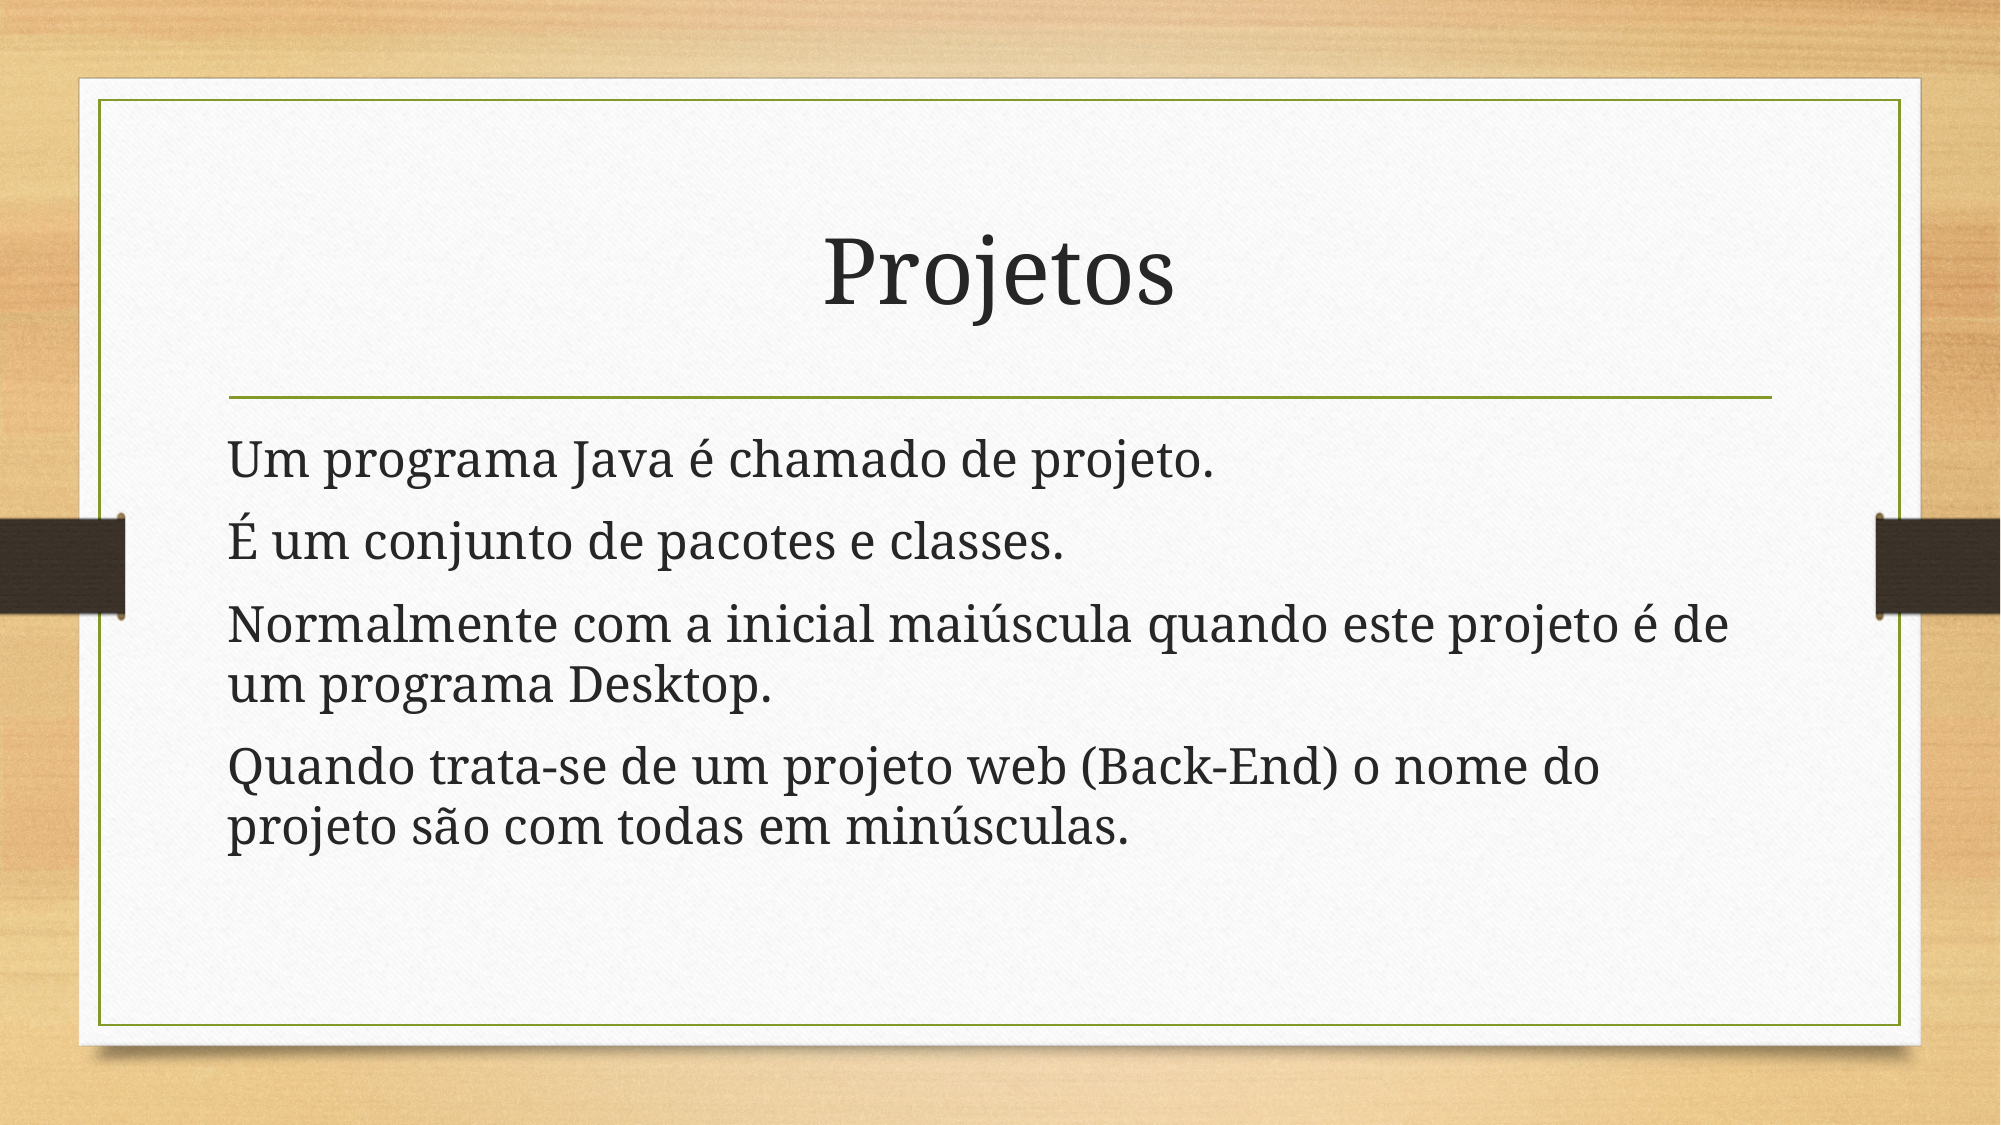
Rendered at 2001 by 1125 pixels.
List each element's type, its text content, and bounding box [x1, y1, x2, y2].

list Um programa Java é chamado de projeto. É um conjunto de pacotes e classes. Normalmente com a inicial maiúscula quando este projeto é de um programa Desktop. Quando trata-se de um projeto web (Back-End) o nome do projeto são com todas em minúsculas. [212, 419, 1788, 964]
picture [0, 0, 2001, 1125]
title Projetos [212, 161, 1788, 375]
